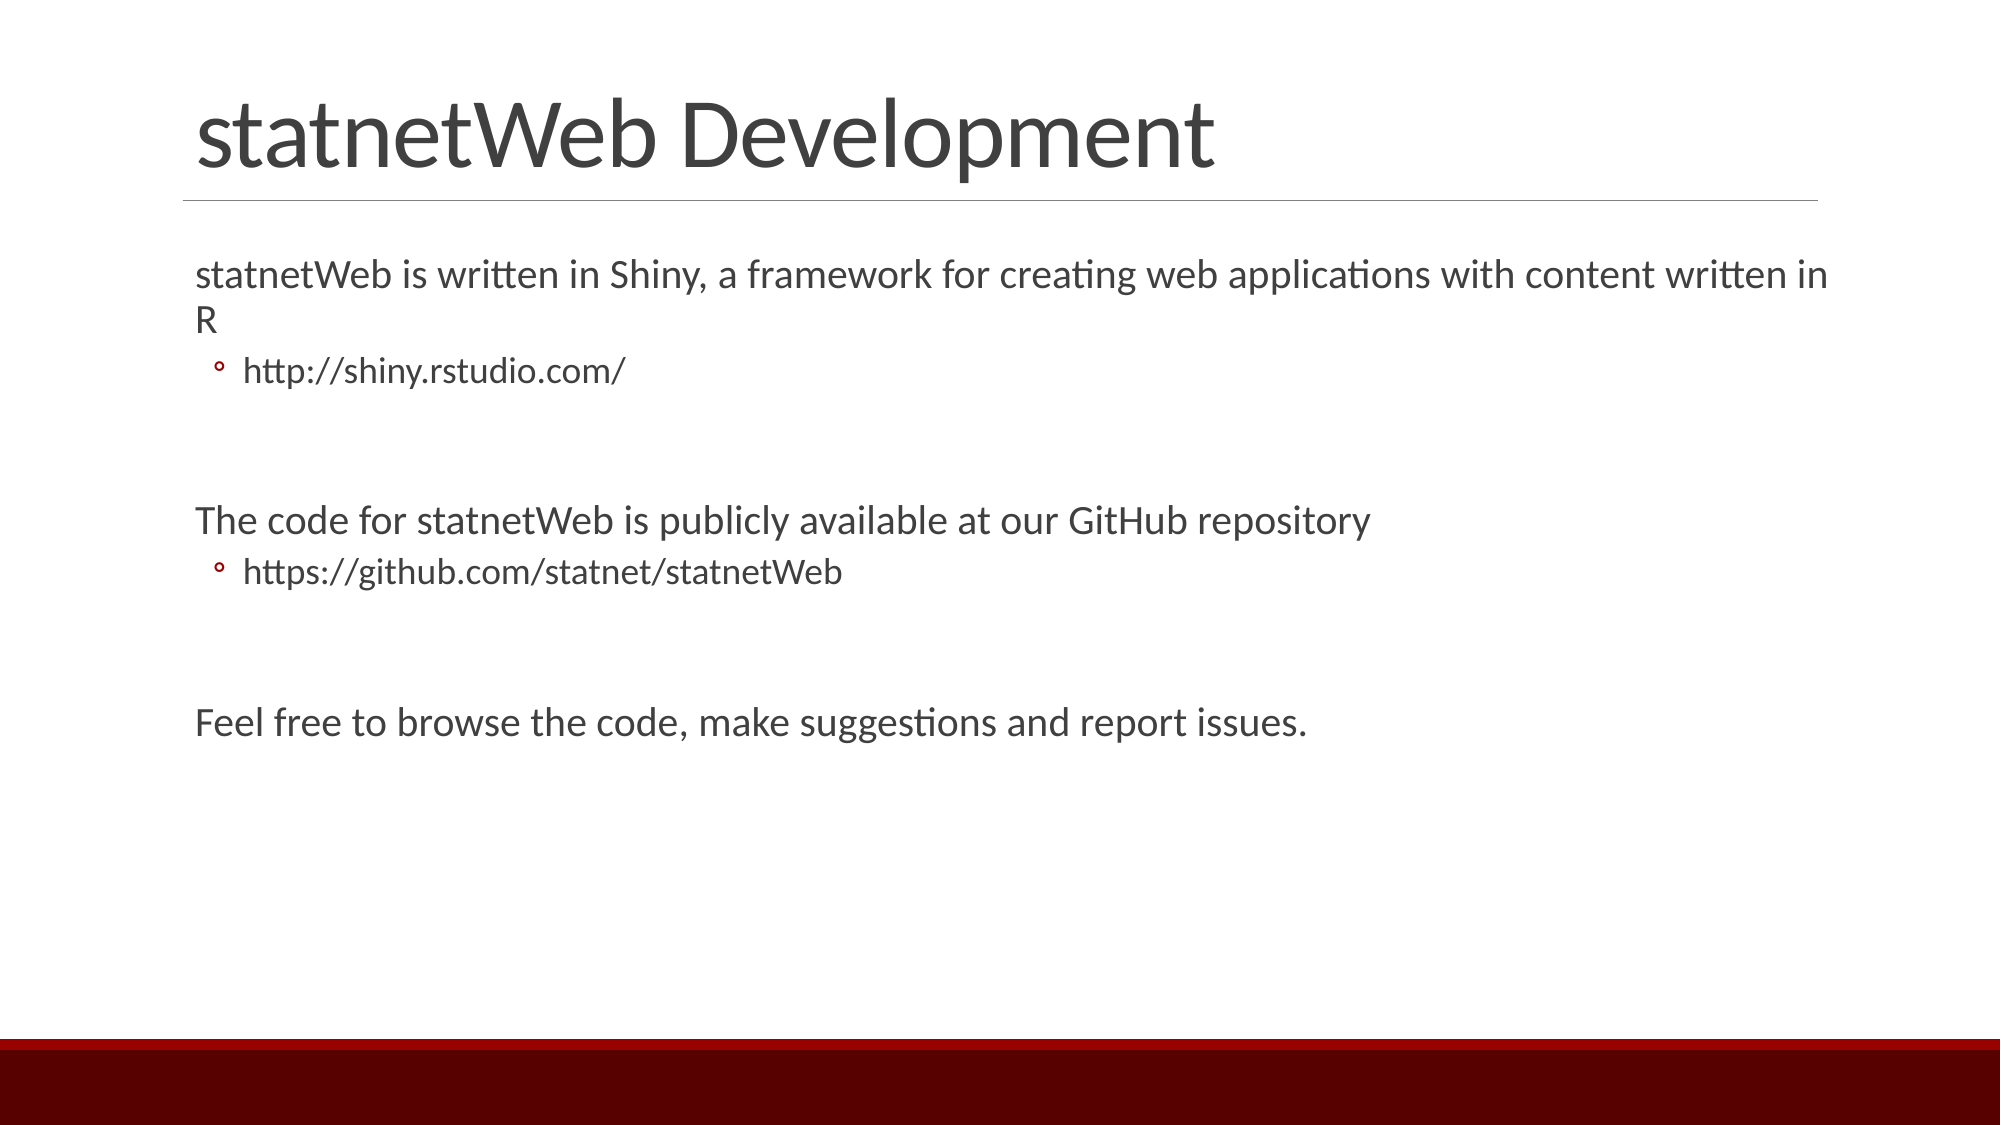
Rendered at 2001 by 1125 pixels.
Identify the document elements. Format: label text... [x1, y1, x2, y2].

list statnetWeb is written in Shiny, a framework for creating web applications with content written in R http://shiny.rstudio.com/ The code for statnetWeb is publicly available at our GitHub repository https://github.com/statnet/statnetWeb Feel free to browse the code, make suggestions and report issues. [180, 245, 1830, 963]
title statnetWeb Development [180, 47, 1830, 196]
